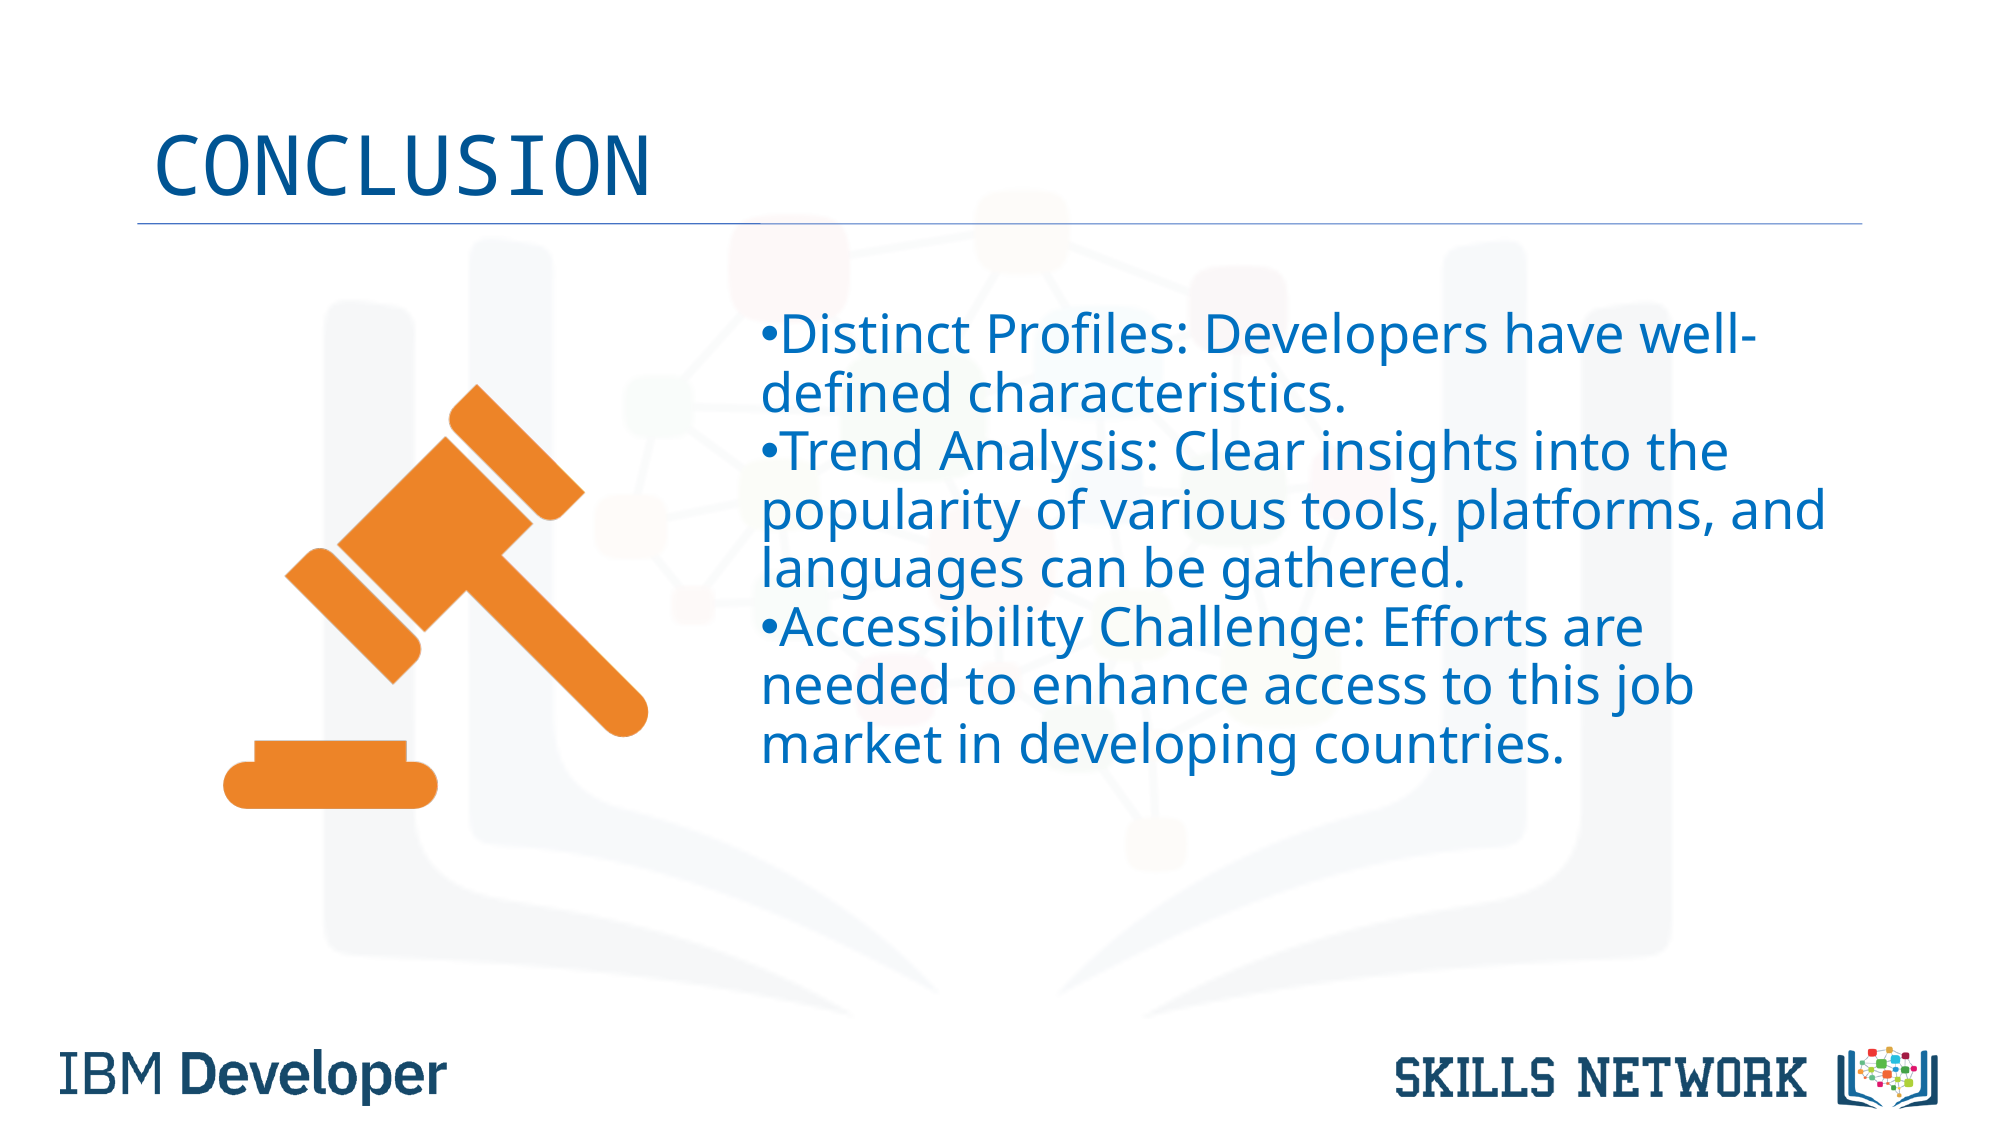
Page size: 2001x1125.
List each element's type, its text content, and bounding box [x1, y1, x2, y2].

title CONCLUSION [137, 59, 1863, 278]
picture [55, 1045, 459, 1108]
picture [1390, 1045, 1945, 1111]
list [184, 346, 686, 848]
list Distinct Profiles: Developers have well-defined characteristics. Trend Analysis: Clear insights into the popularity of various tools, platforms, and languages can be gathered. Accessibility Challenge: Efforts are needed to enhance access to this job market in developing countries. [745, 299, 1863, 1014]
